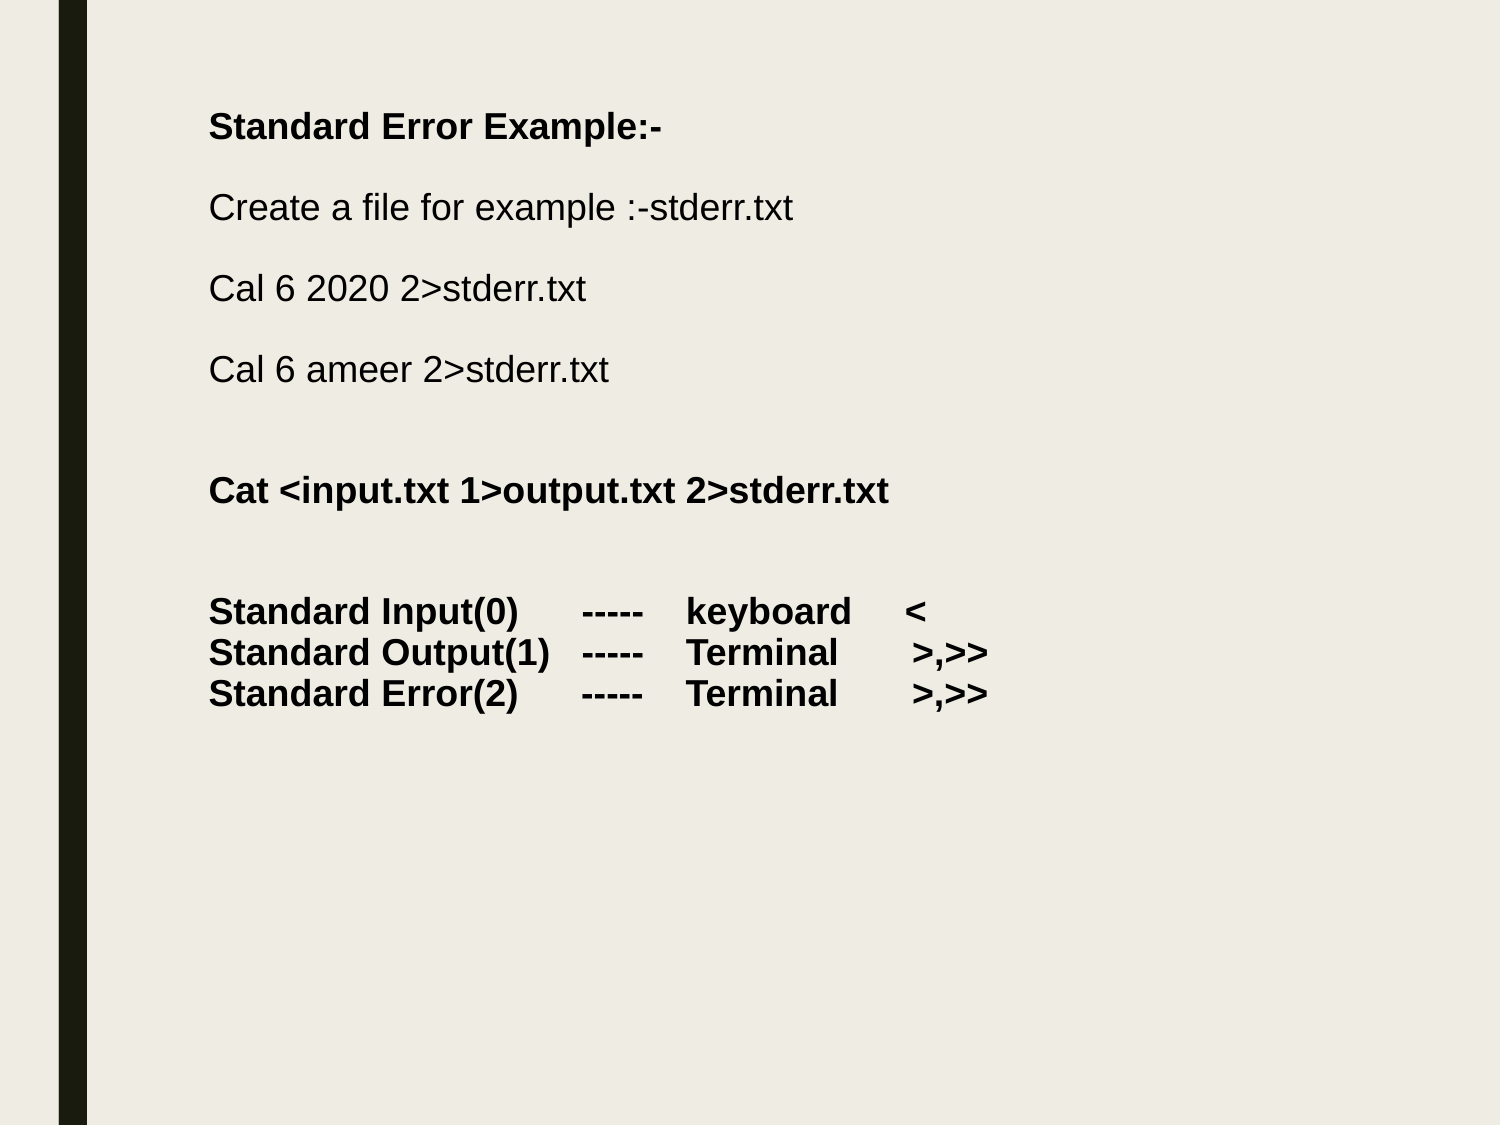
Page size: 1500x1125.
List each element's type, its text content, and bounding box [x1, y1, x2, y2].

text_box Standard Error Example:- Create a file for example :-stderr.txt Cal 6 2020 2>stderr.txt Cal 6 ameer 2>stderr.txt Cat <input.txt 1>output.txt 2>stderr.txt Standard Input(0) ----- keyboard < Standard Output(1) ----- Terminal >,>> Standard Error(2) ----- Terminal >,>> [193, 99, 1348, 924]
